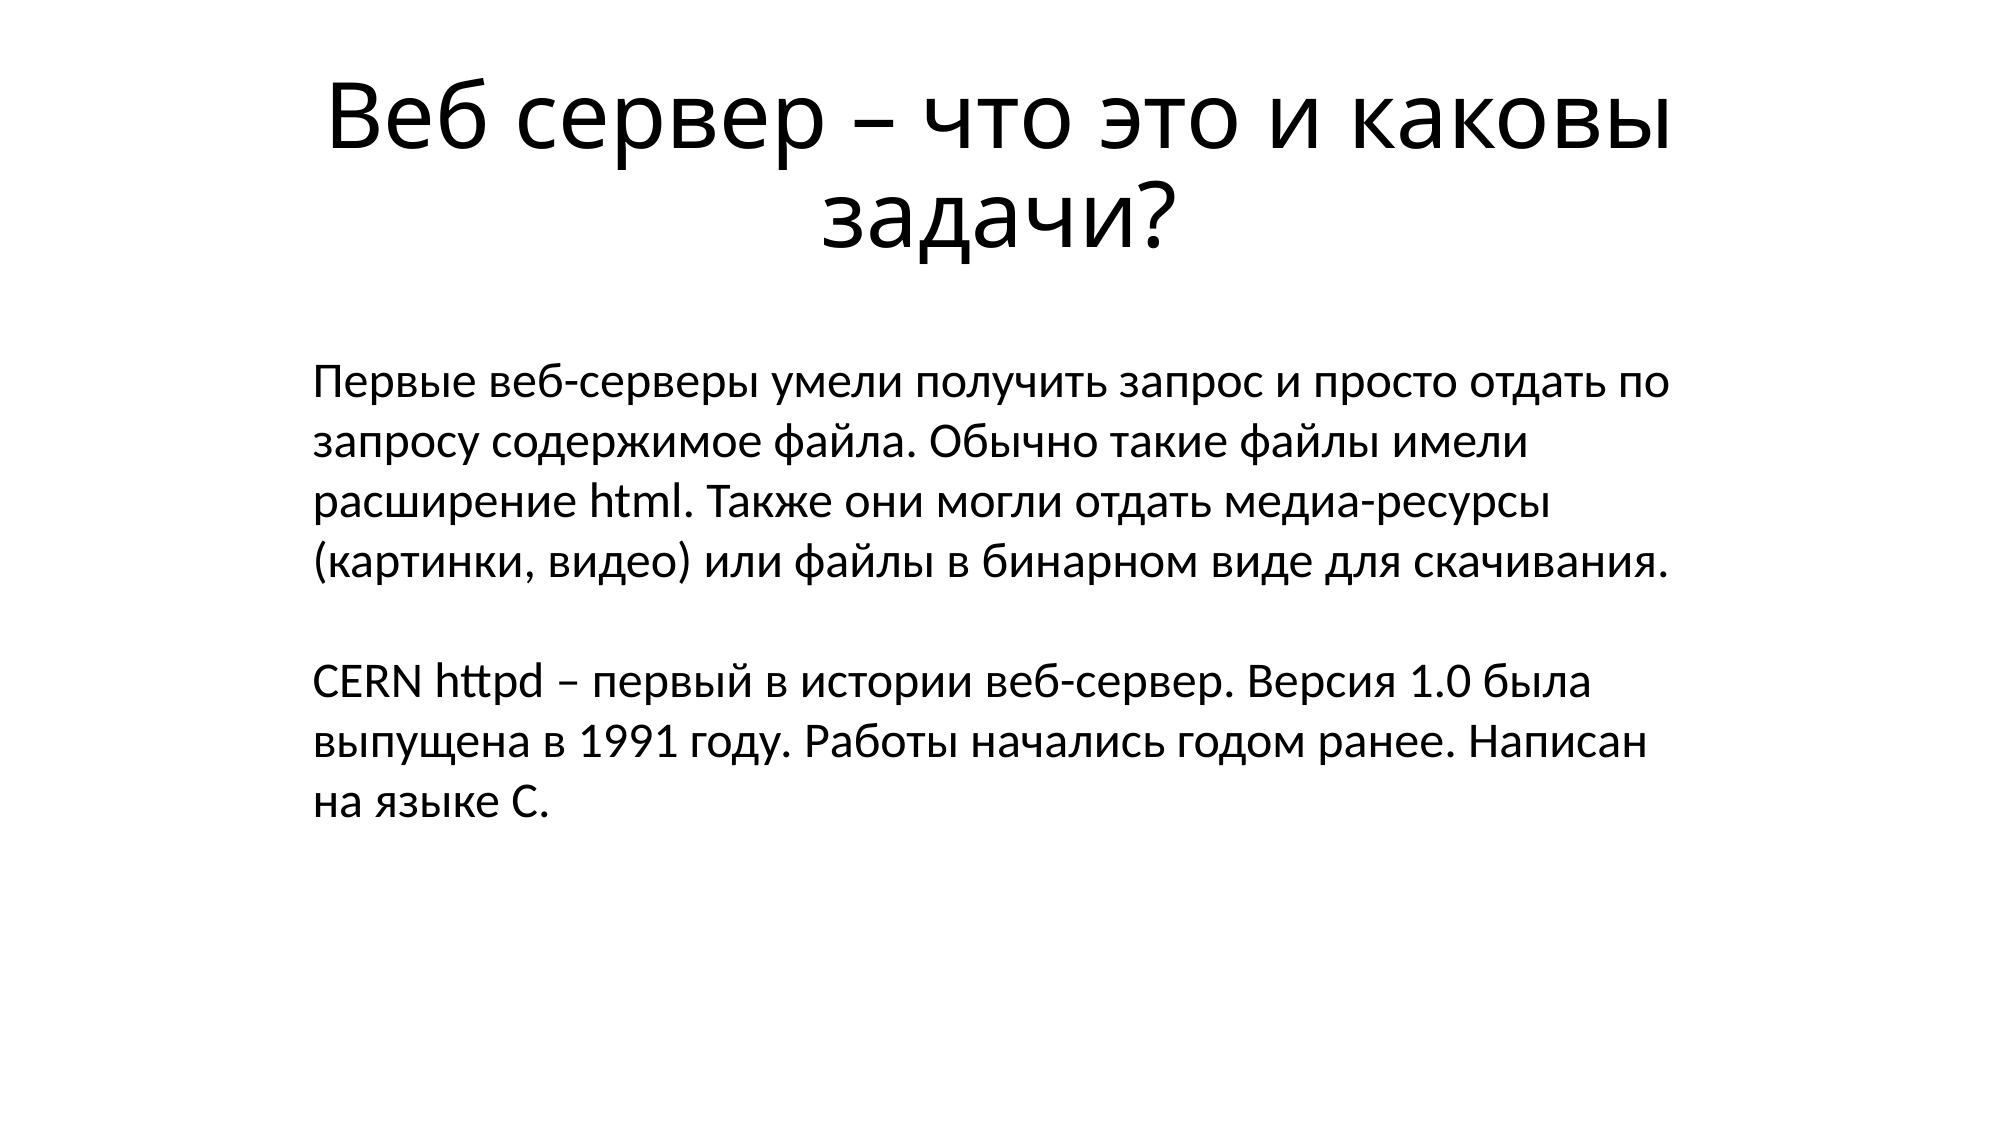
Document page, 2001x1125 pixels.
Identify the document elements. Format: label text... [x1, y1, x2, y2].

text_box Первые веб-серверы умели получить запрос и просто отдать по запросу содержимое файла. Обычно такие файлы имели расширение html. Также они могли отдать медиа-ресурсы (картинки, видео) или файлы в бинарном виде для скачивания. CERN httpd – первый в истории веб-сервер. Версия 1.0 была выпущена в 1991 году. Работы начались годом ранее. Написан на языке C. [297, 340, 1703, 836]
title Веб сервер – что это и каковы задачи? [137, 59, 1863, 278]
